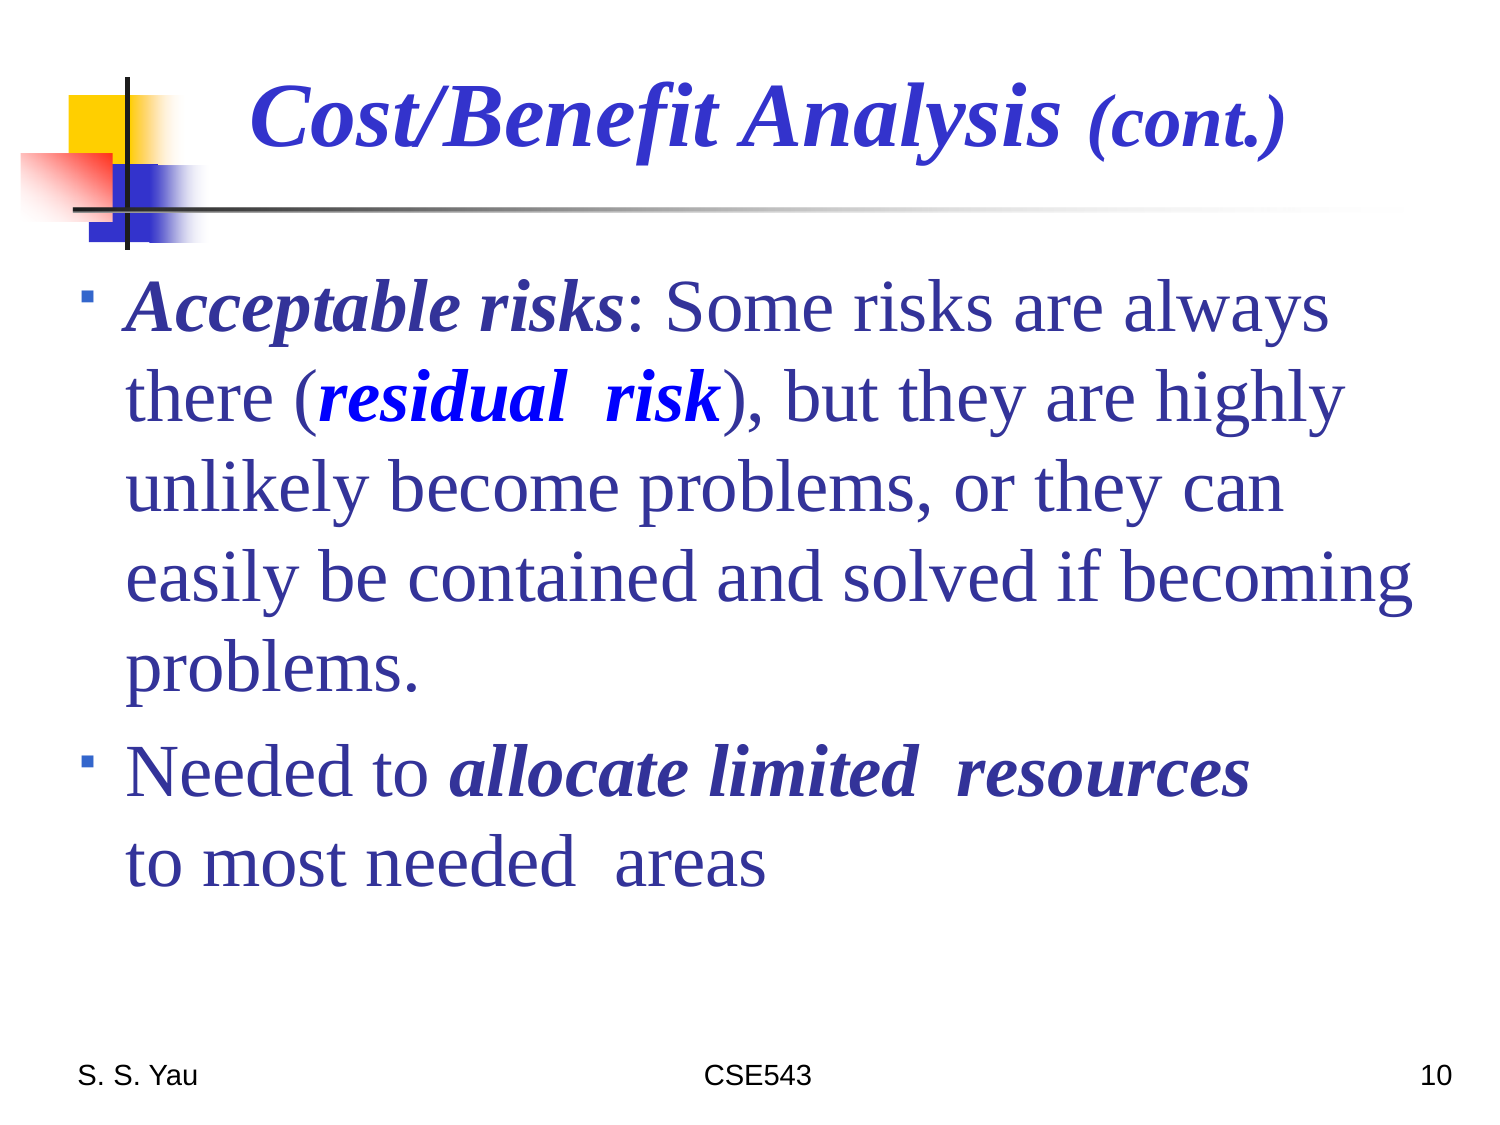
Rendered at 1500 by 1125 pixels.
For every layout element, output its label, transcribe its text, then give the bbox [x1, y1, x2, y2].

slide_number 10 [1416, 1059, 1457, 1125]
text_box Acceptable risks: Some risks are always there (residual risk), but they are highly unlikely become problems, or they can easily be contained and solved if becoming problems. Needed to allocate limited resources to most needed areas [1, 256, 1457, 903]
title Cost/Benefit Analysis (cont.) [0, 54, 1475, 243]
footer CSE543 [701, 1059, 824, 1125]
slide_number S. S. Yau [75, 1059, 281, 1125]
